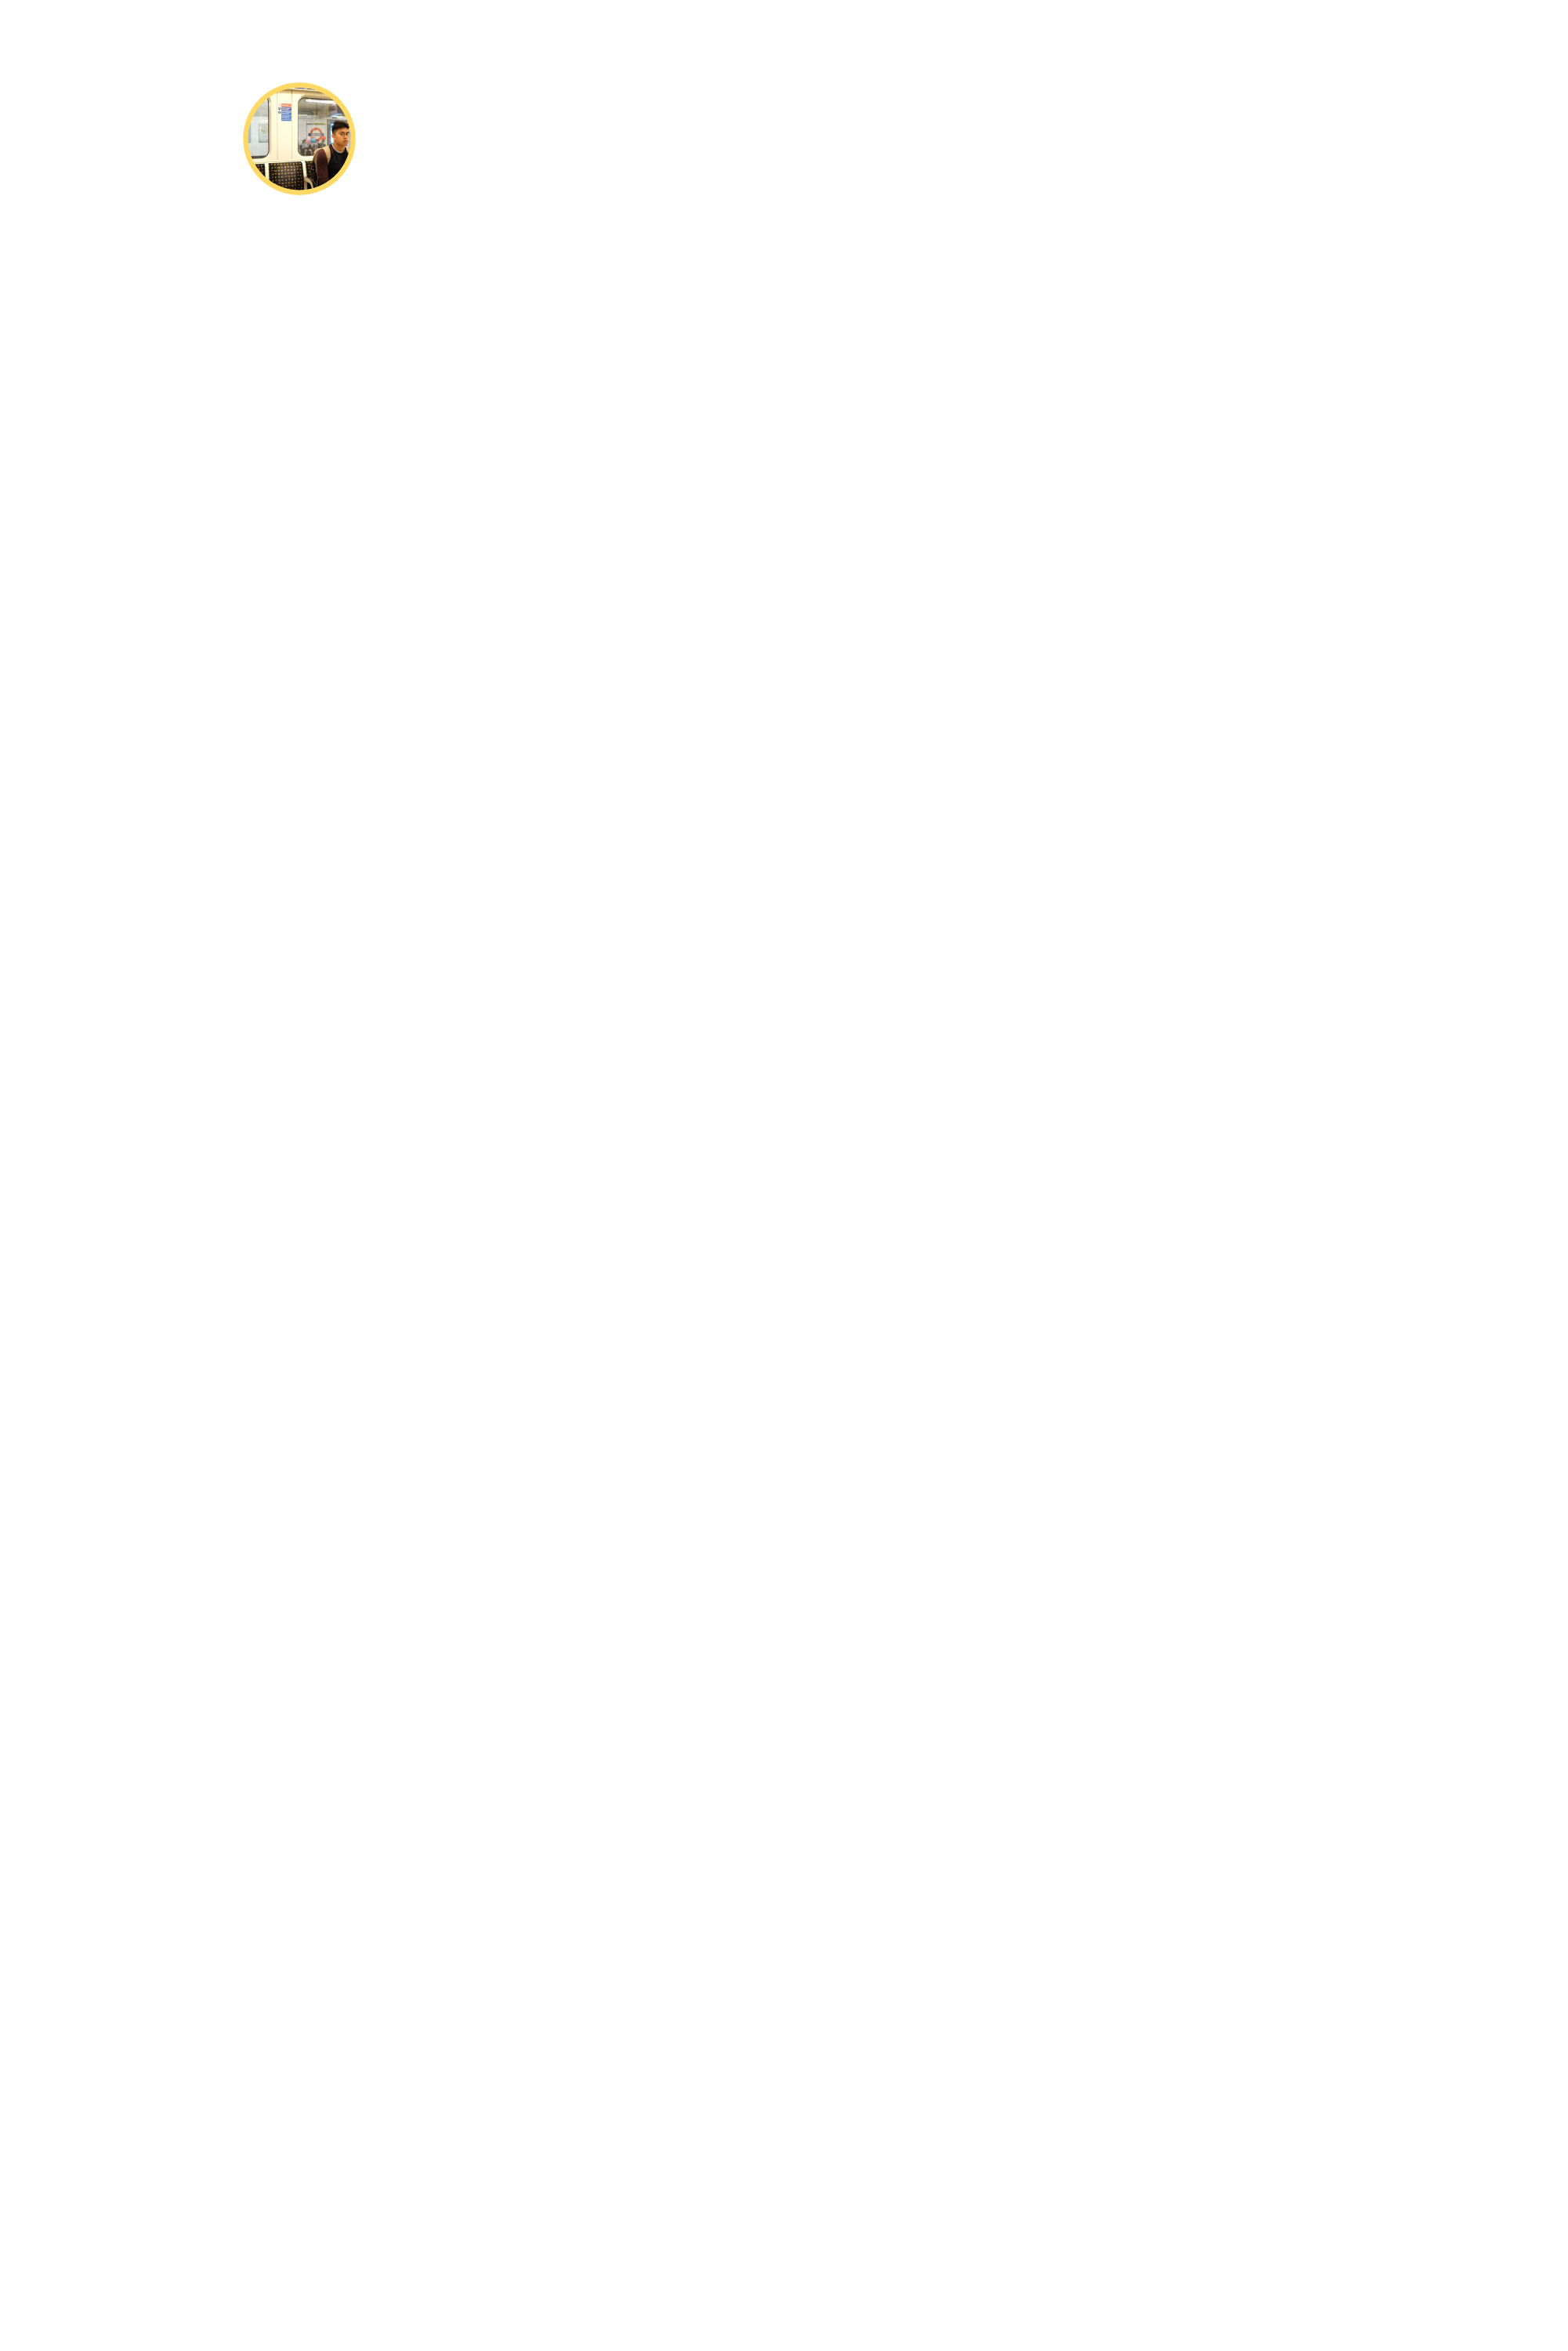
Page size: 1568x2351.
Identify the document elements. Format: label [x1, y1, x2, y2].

picture [245, 85, 353, 193]
